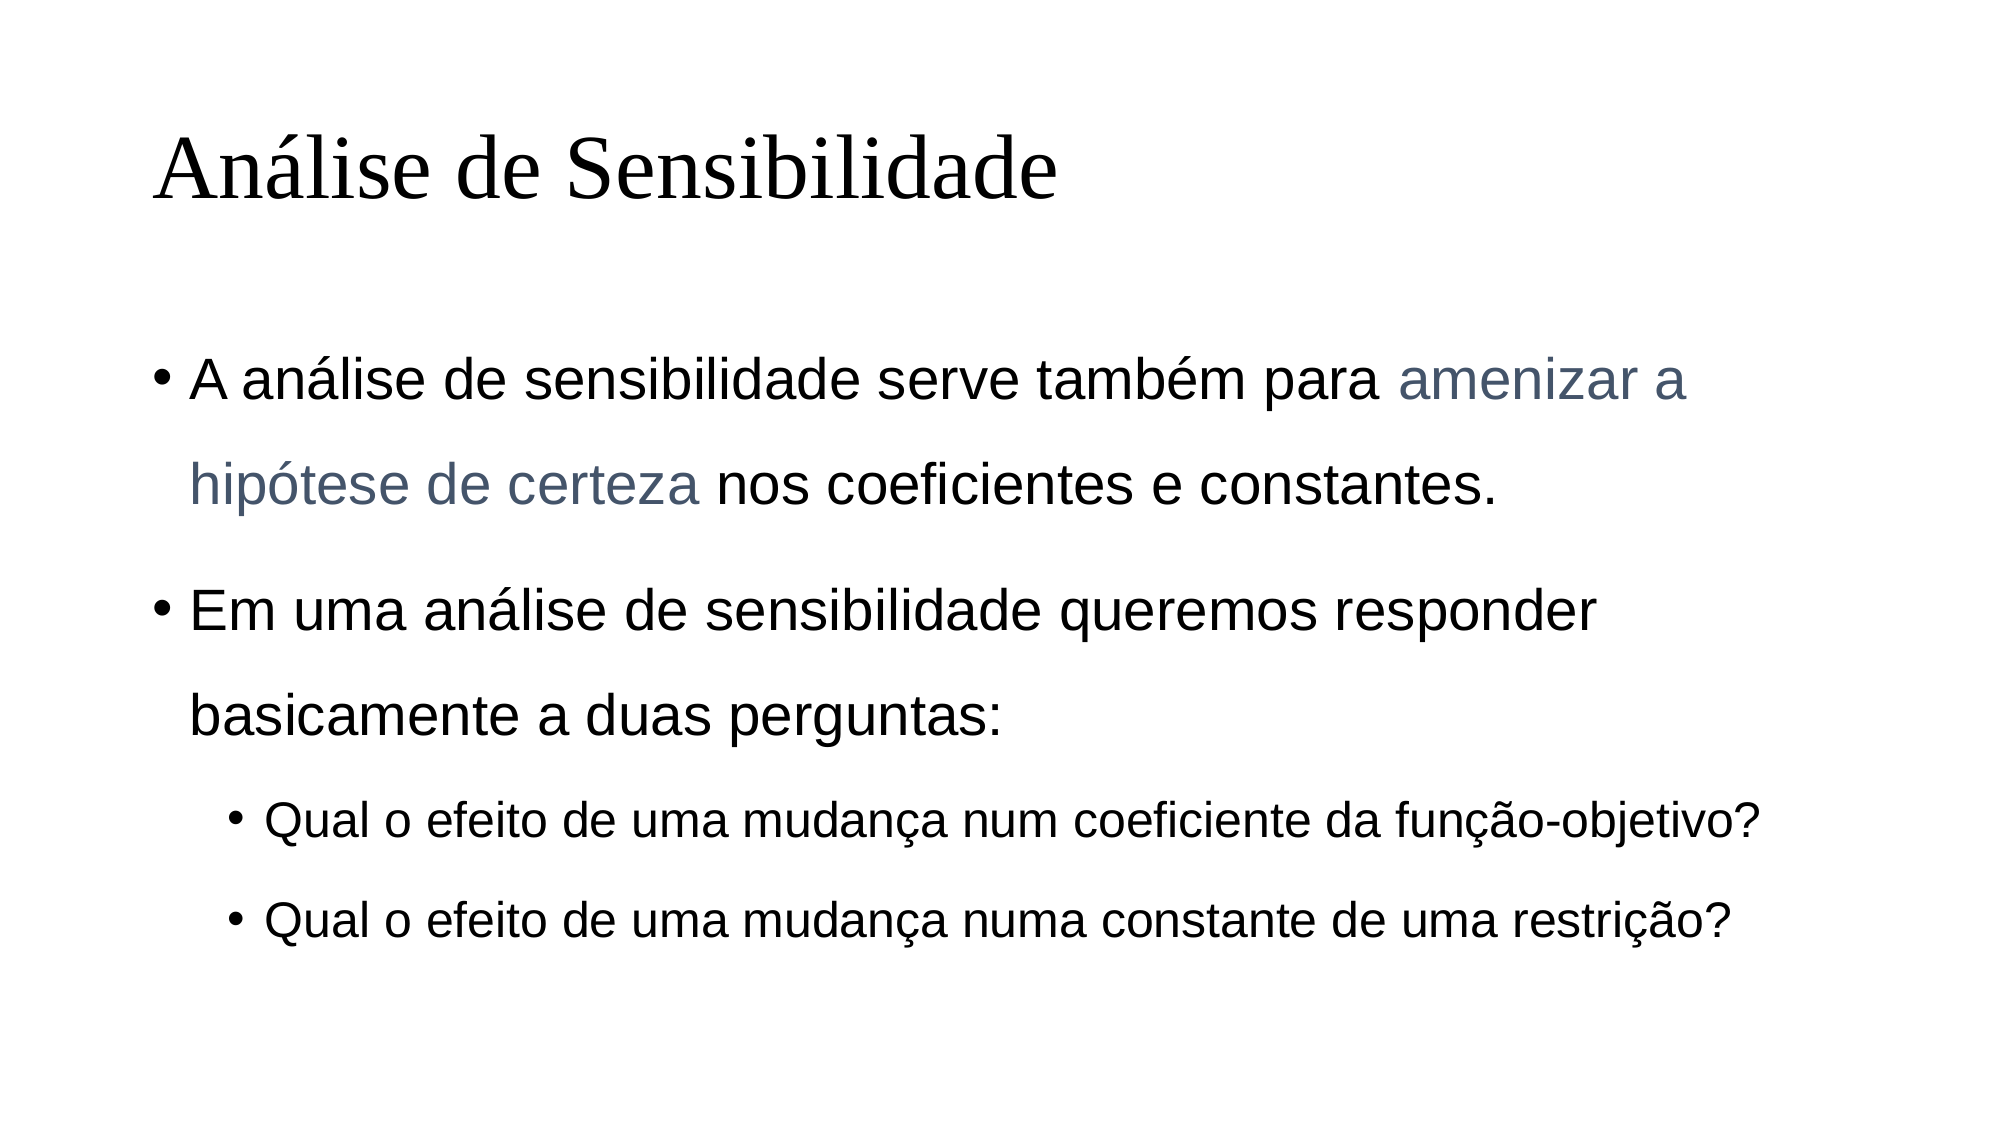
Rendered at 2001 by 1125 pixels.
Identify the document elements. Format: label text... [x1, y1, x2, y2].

list A análise de sensibilidade serve também para amenizar a hipótese de certeza nos coeficientes e constantes. Em uma análise de sensibilidade queremos responder basicamente a duas perguntas: Qual o efeito de uma mudança num coeficiente da função-objetivo? Qual o efeito de uma mudança numa constante de uma restrição? [137, 299, 1863, 1014]
title Análise de Sensibilidade [137, 59, 1863, 278]
